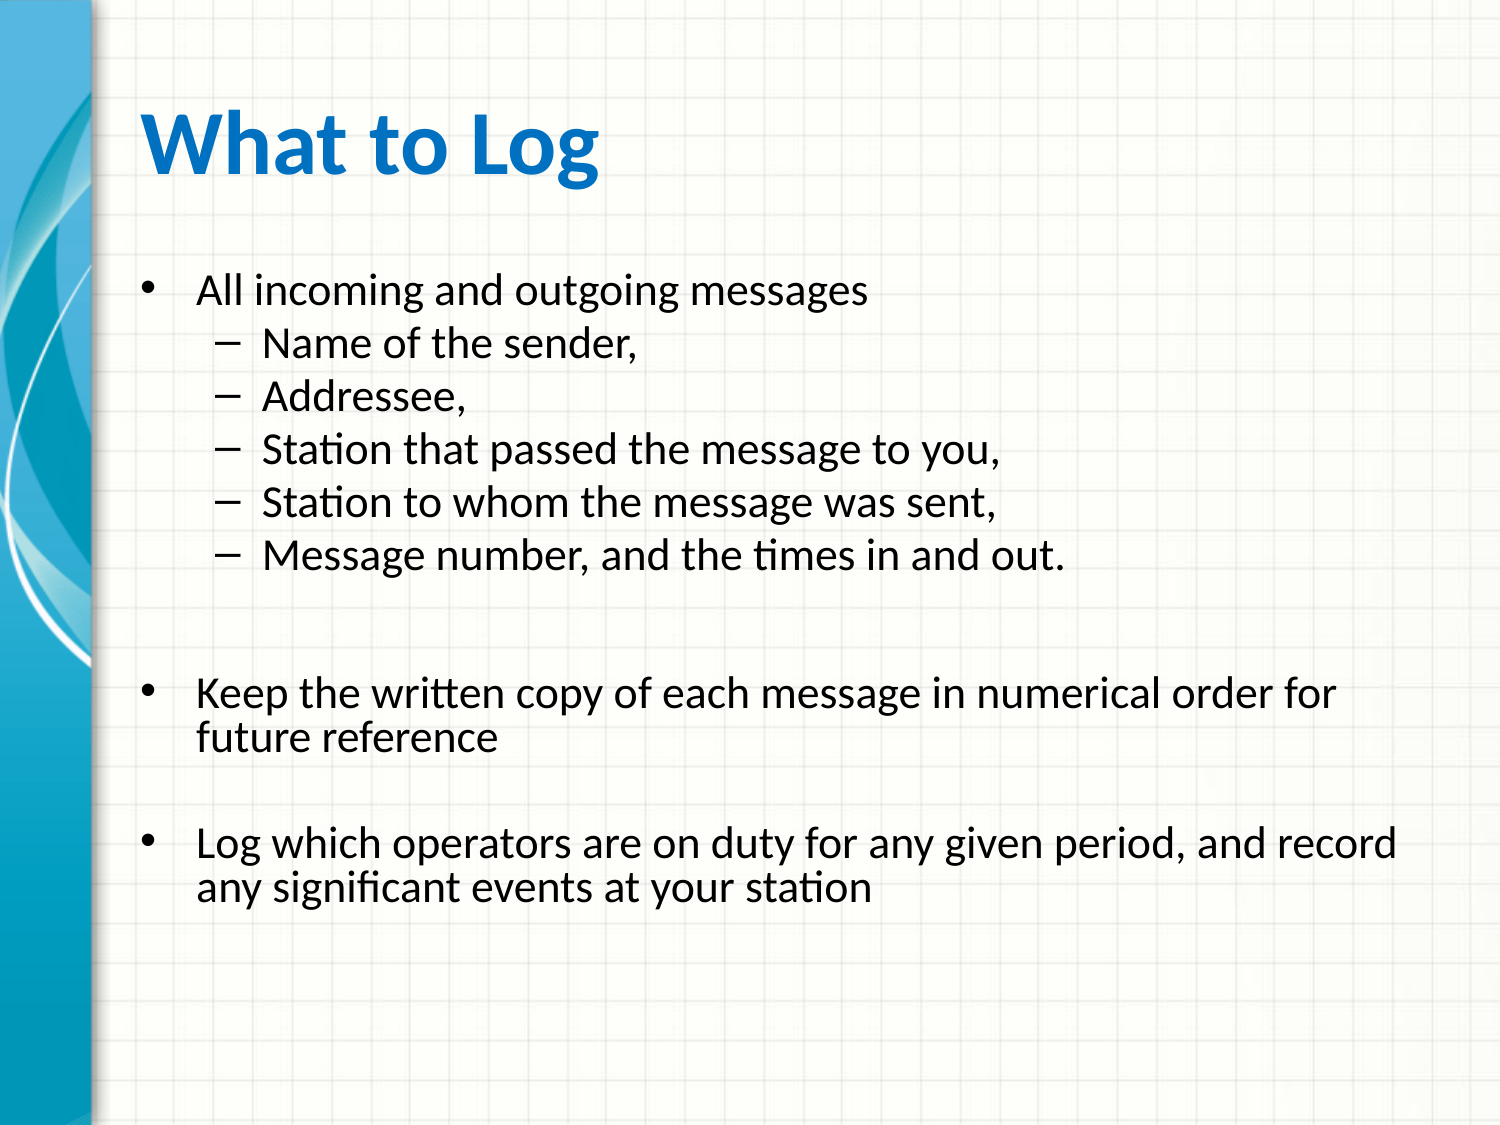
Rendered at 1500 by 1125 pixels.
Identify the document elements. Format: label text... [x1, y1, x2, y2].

list All incoming and outgoing messages Name of the sender, Addressee, Station that passed the message to you, Station to whom the message was sent, Message number, and the times in and out. Keep the written copy of each message in numerical order for future reference Log which operators are on duty for any given period, and record any significant events at your station [125, 262, 1450, 1005]
title What to Log [125, 44, 1450, 232]
picture [0, 0, 1500, 1125]
